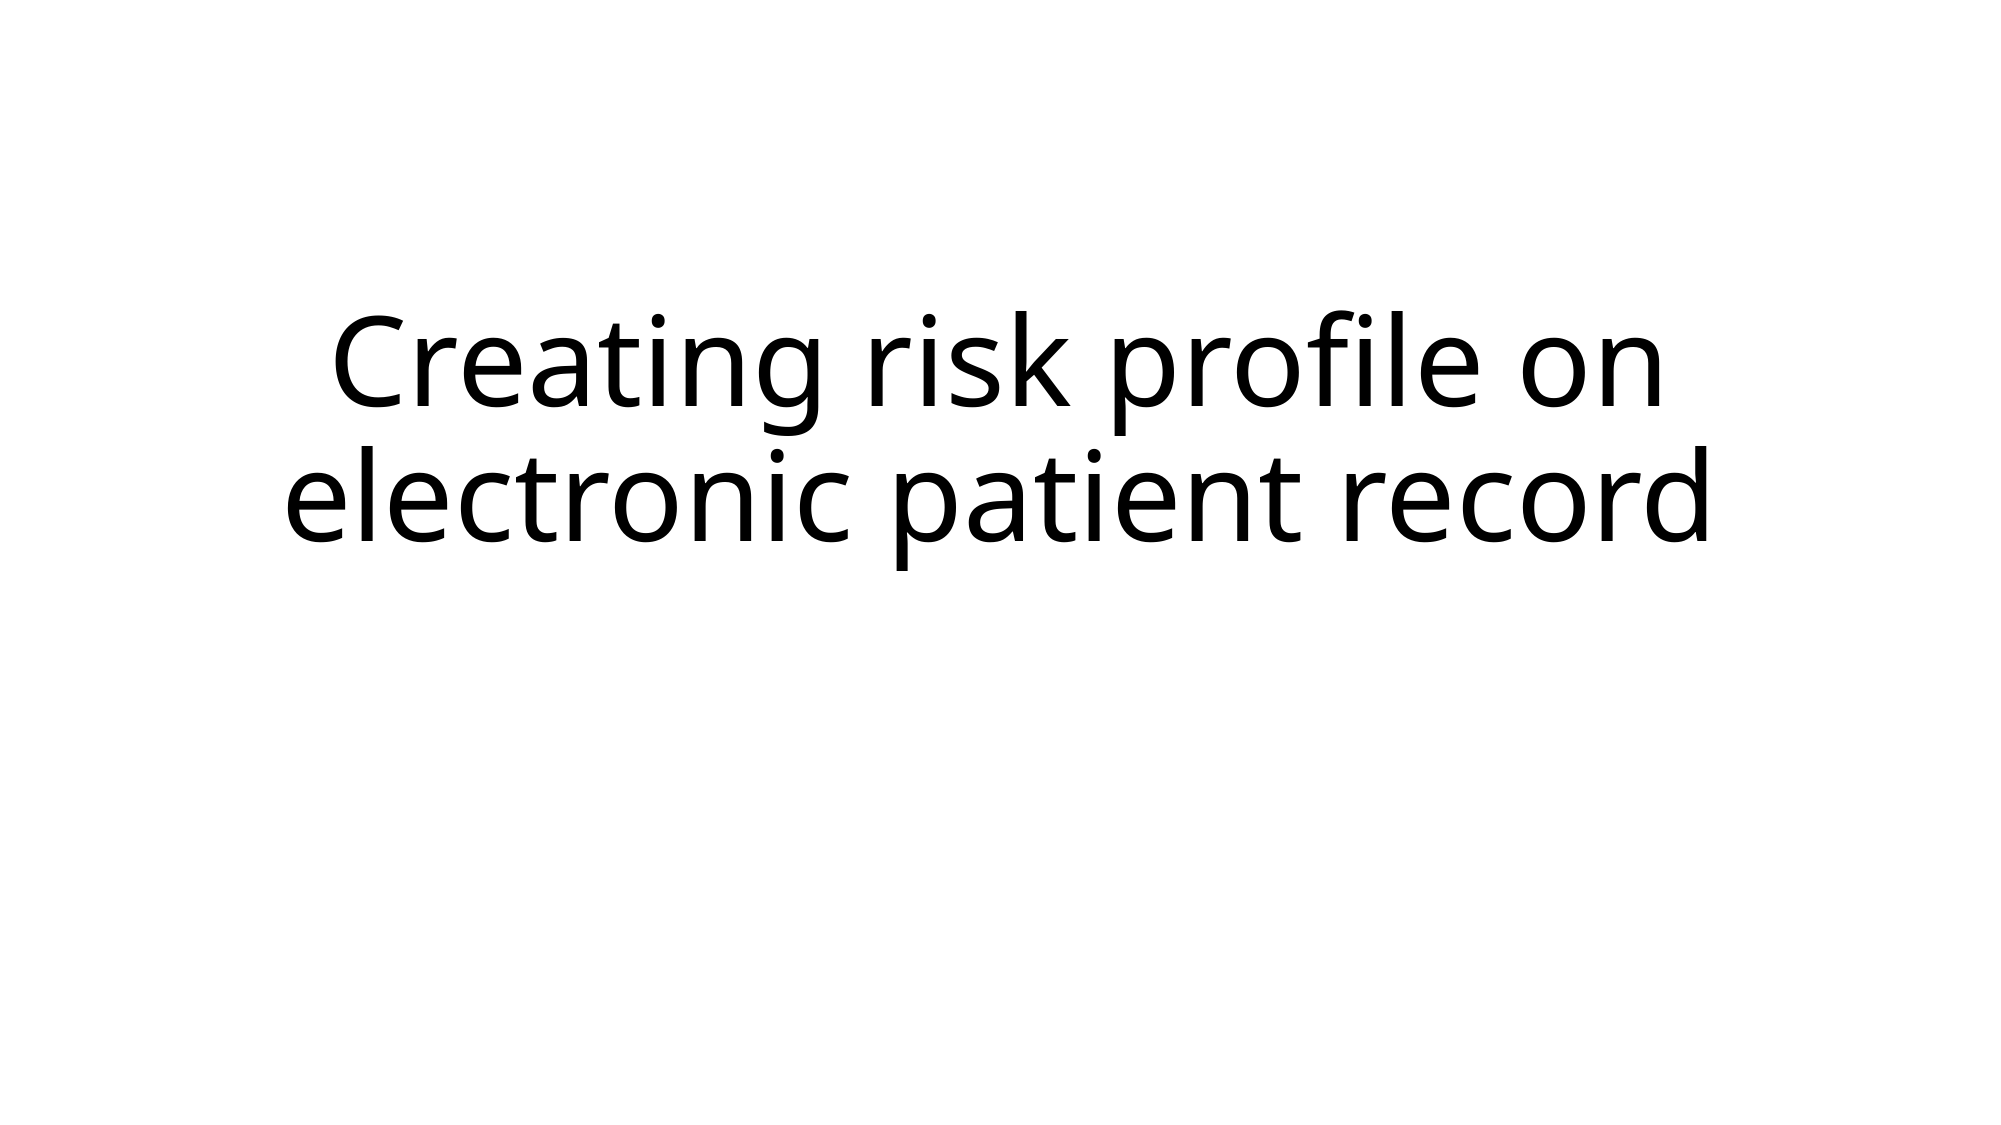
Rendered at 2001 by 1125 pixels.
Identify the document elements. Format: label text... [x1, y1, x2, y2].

title Creating risk profile on electronic patient record [249, 184, 1750, 576]
